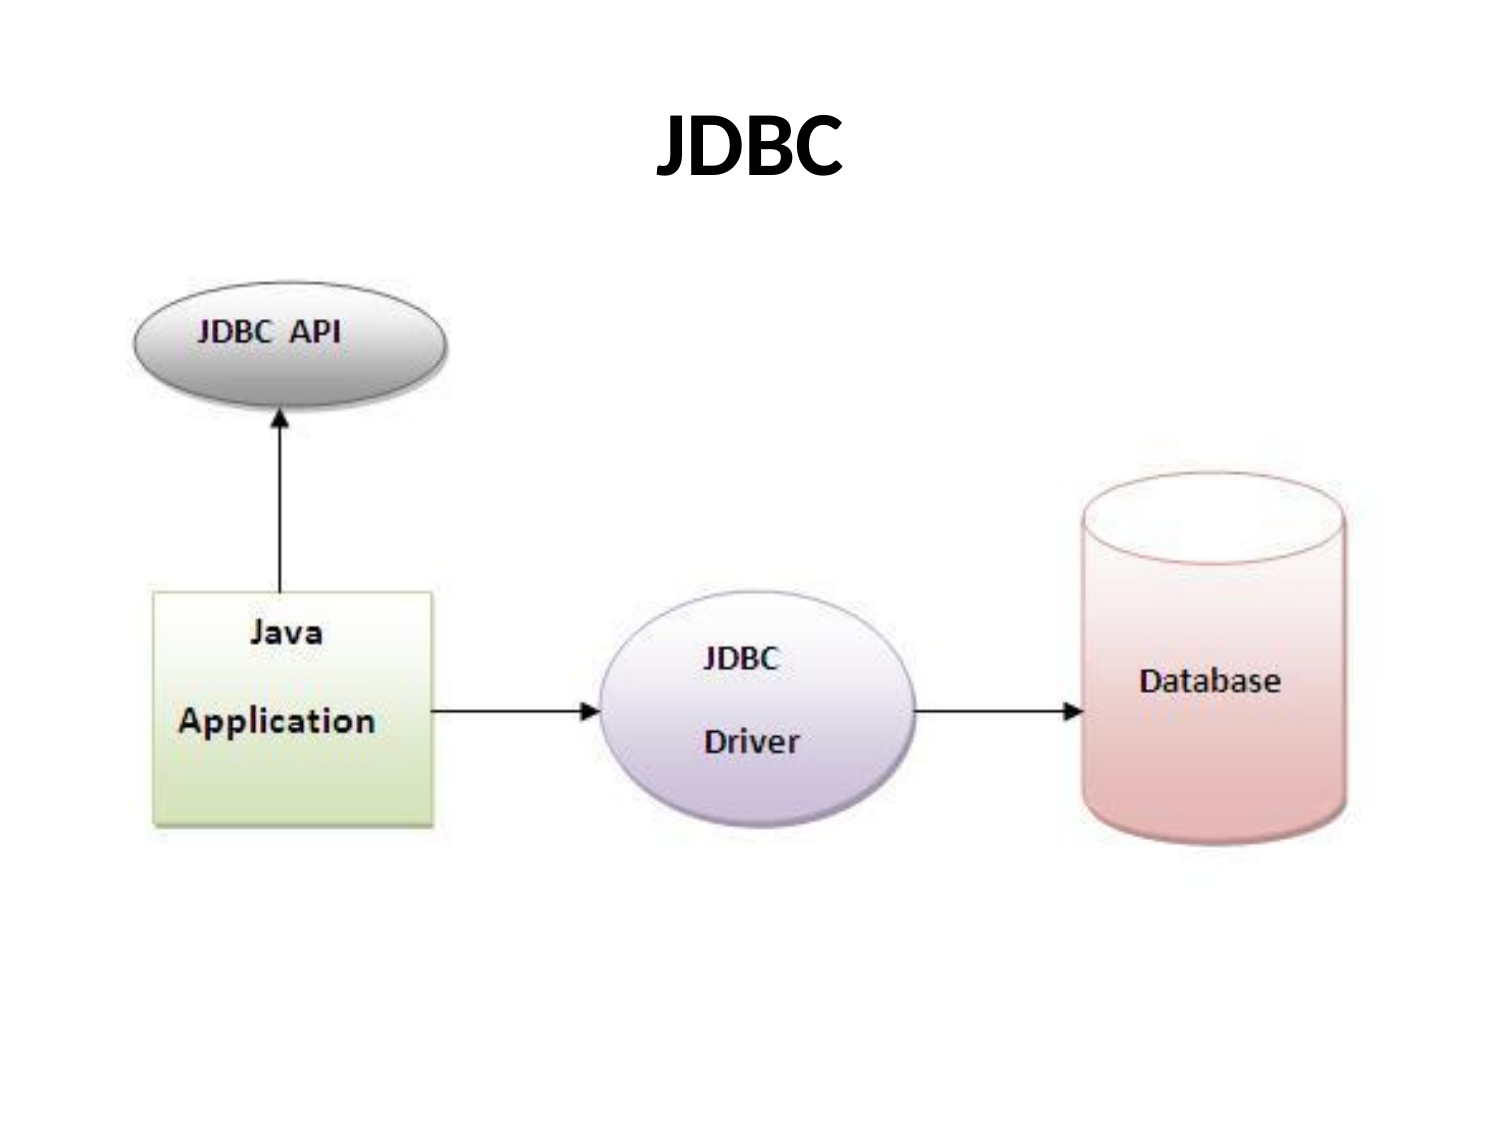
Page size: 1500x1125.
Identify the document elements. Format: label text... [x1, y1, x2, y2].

title JDBC [75, 45, 1425, 233]
picture [87, 237, 1401, 916]
